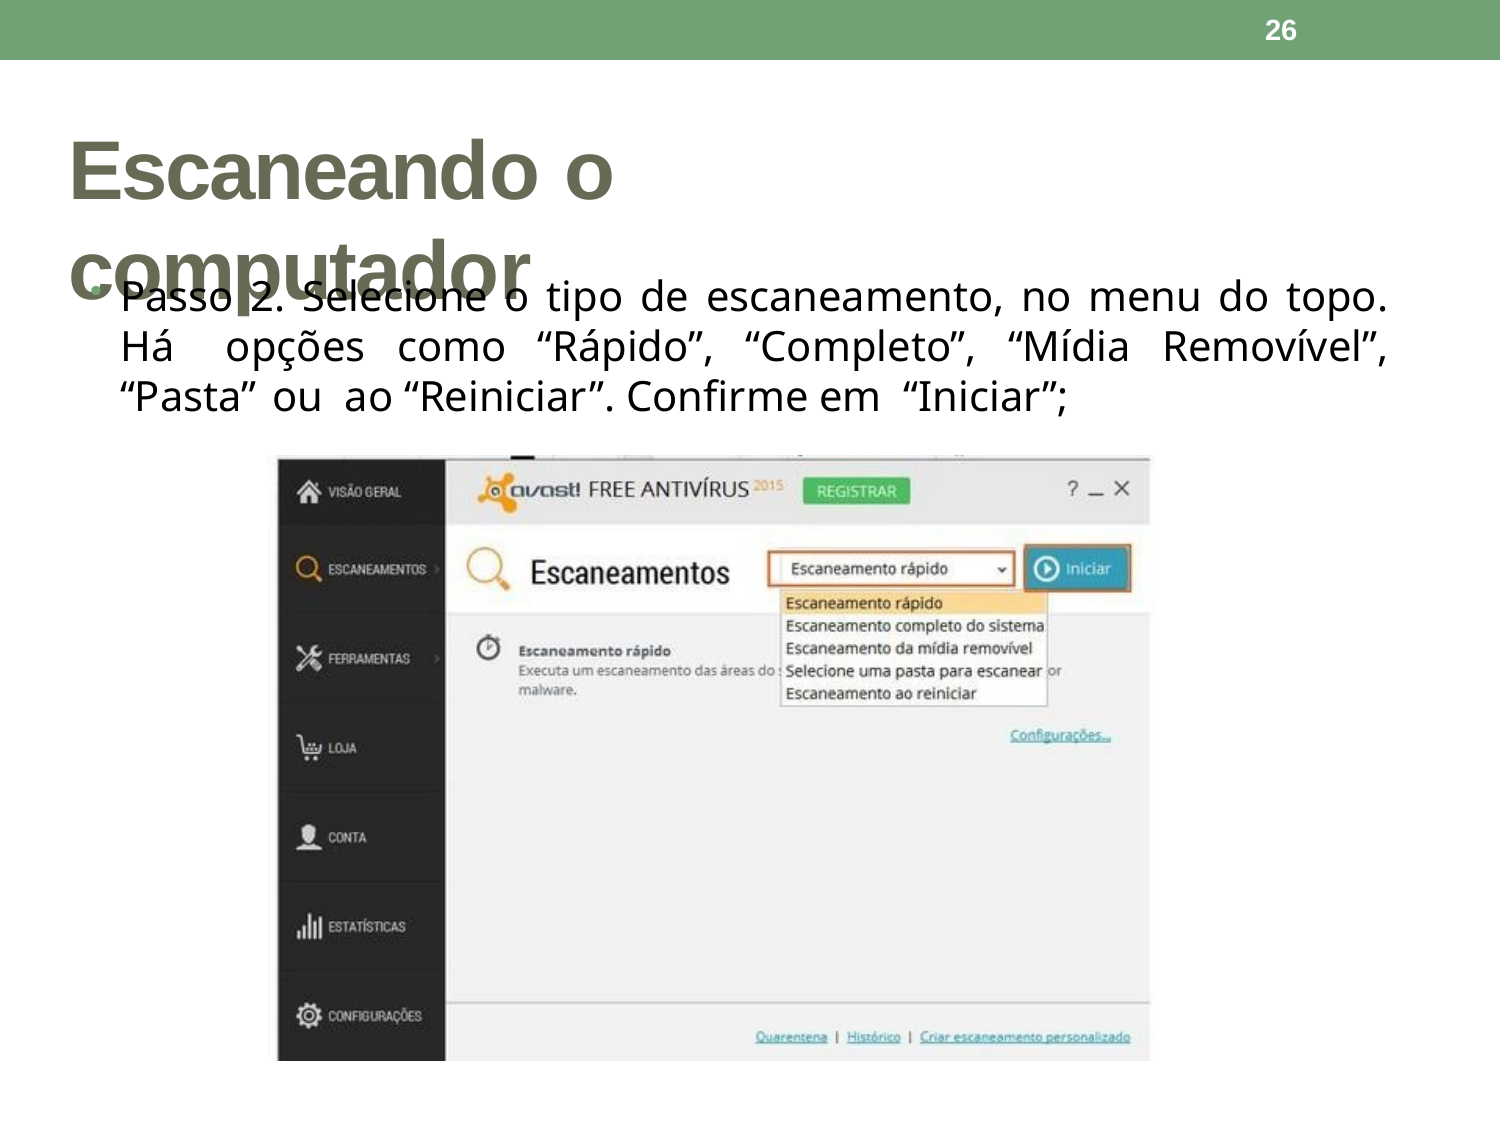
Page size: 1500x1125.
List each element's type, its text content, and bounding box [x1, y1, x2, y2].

picture [266, 455, 1155, 1061]
text_box 26 [1263, 9, 1300, 47]
text_box Passo 2. Selecione o tipo de escaneamento, no menu do topo. Há opções como “Rápido”, “Completo”, “Mídia Removível”, “Pasta” ou ao “Reiniciar”. Confirme em “Iniciar”; [87, 267, 1389, 420]
title Escaneando o computador [66, 114, 1094, 317]
